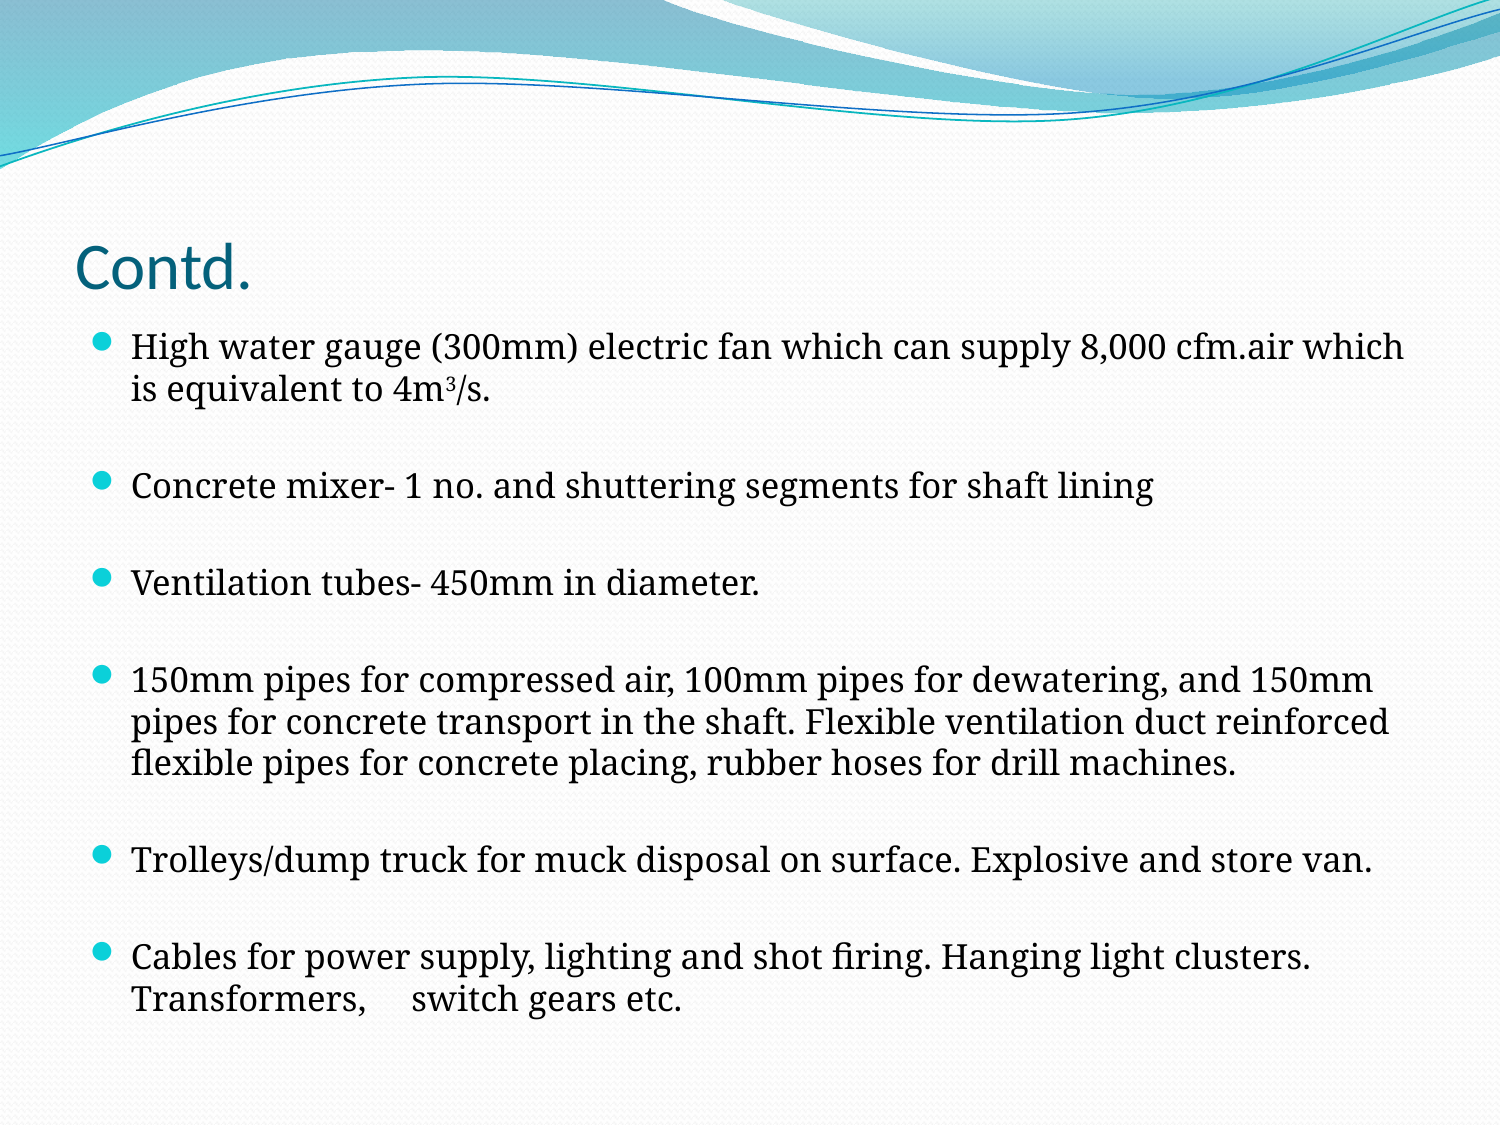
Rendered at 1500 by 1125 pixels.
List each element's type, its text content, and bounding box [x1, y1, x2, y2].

title Contd. [75, 115, 1425, 303]
list High water gauge (300mm) electric fan which can supply 8,000 cfm.air which is equivalent to 4m3/s. Concrete mixer- 1 no. and shuttering segments for shaft lining Ventilation tubes- 450mm in diameter. 150mm pipes for compressed air, 100mm pipes for dewatering, and 150mm pipes for concrete transport in the shaft. Flexible ventilation duct reinforced flexible pipes for concrete placing, rubber hoses for drill machines. Trolleys/dump truck for muck disposal on surface. Explosive and store van. Cables for power supply, lighting and shot firing. Hanging light clusters. Transformers, switch gears etc. [75, 317, 1425, 1038]
